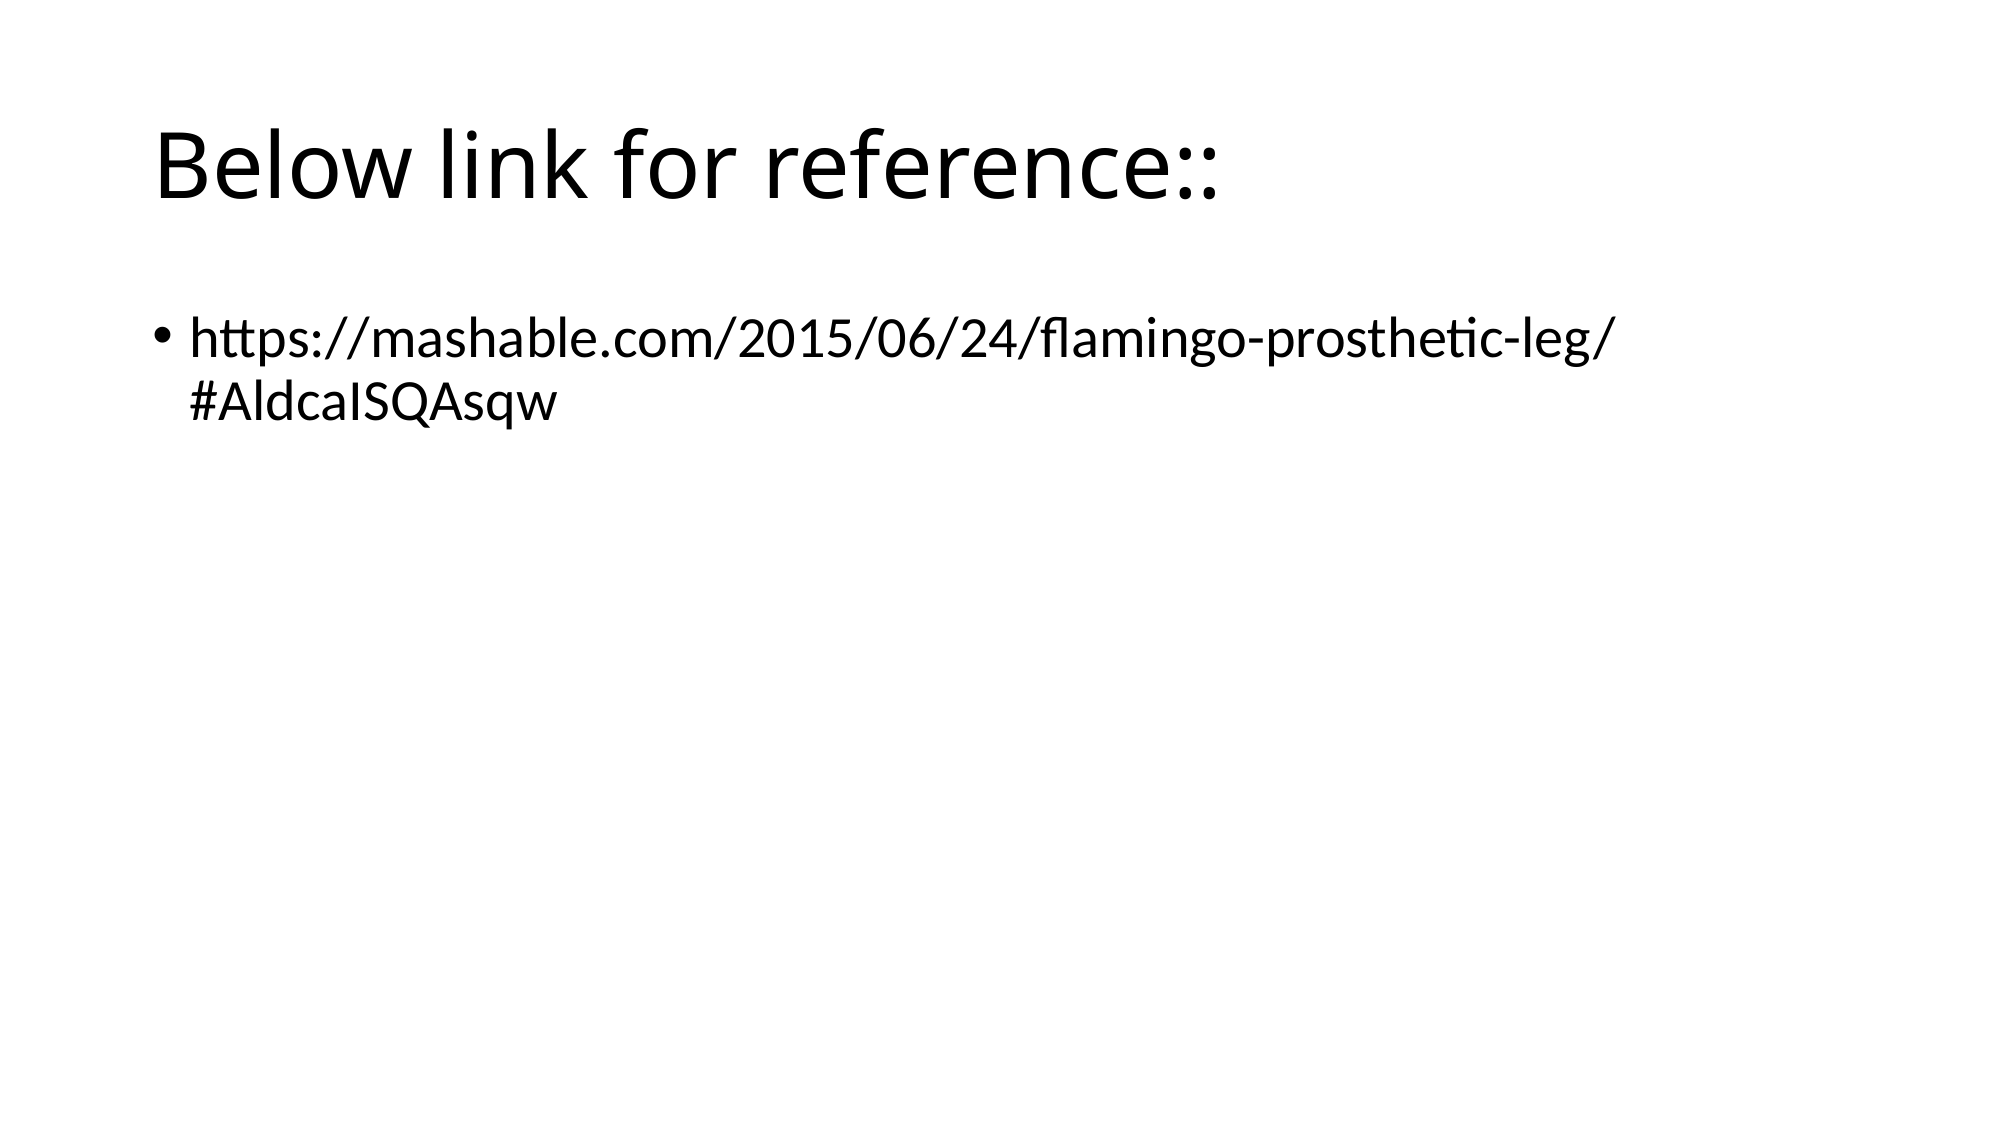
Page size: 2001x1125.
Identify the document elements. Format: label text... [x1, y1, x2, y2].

title Below link for reference:: [137, 59, 1863, 278]
list https://mashable.com/2015/06/24/flamingo-prosthetic-leg/#AldcaISQAsqw [137, 299, 1863, 1014]
